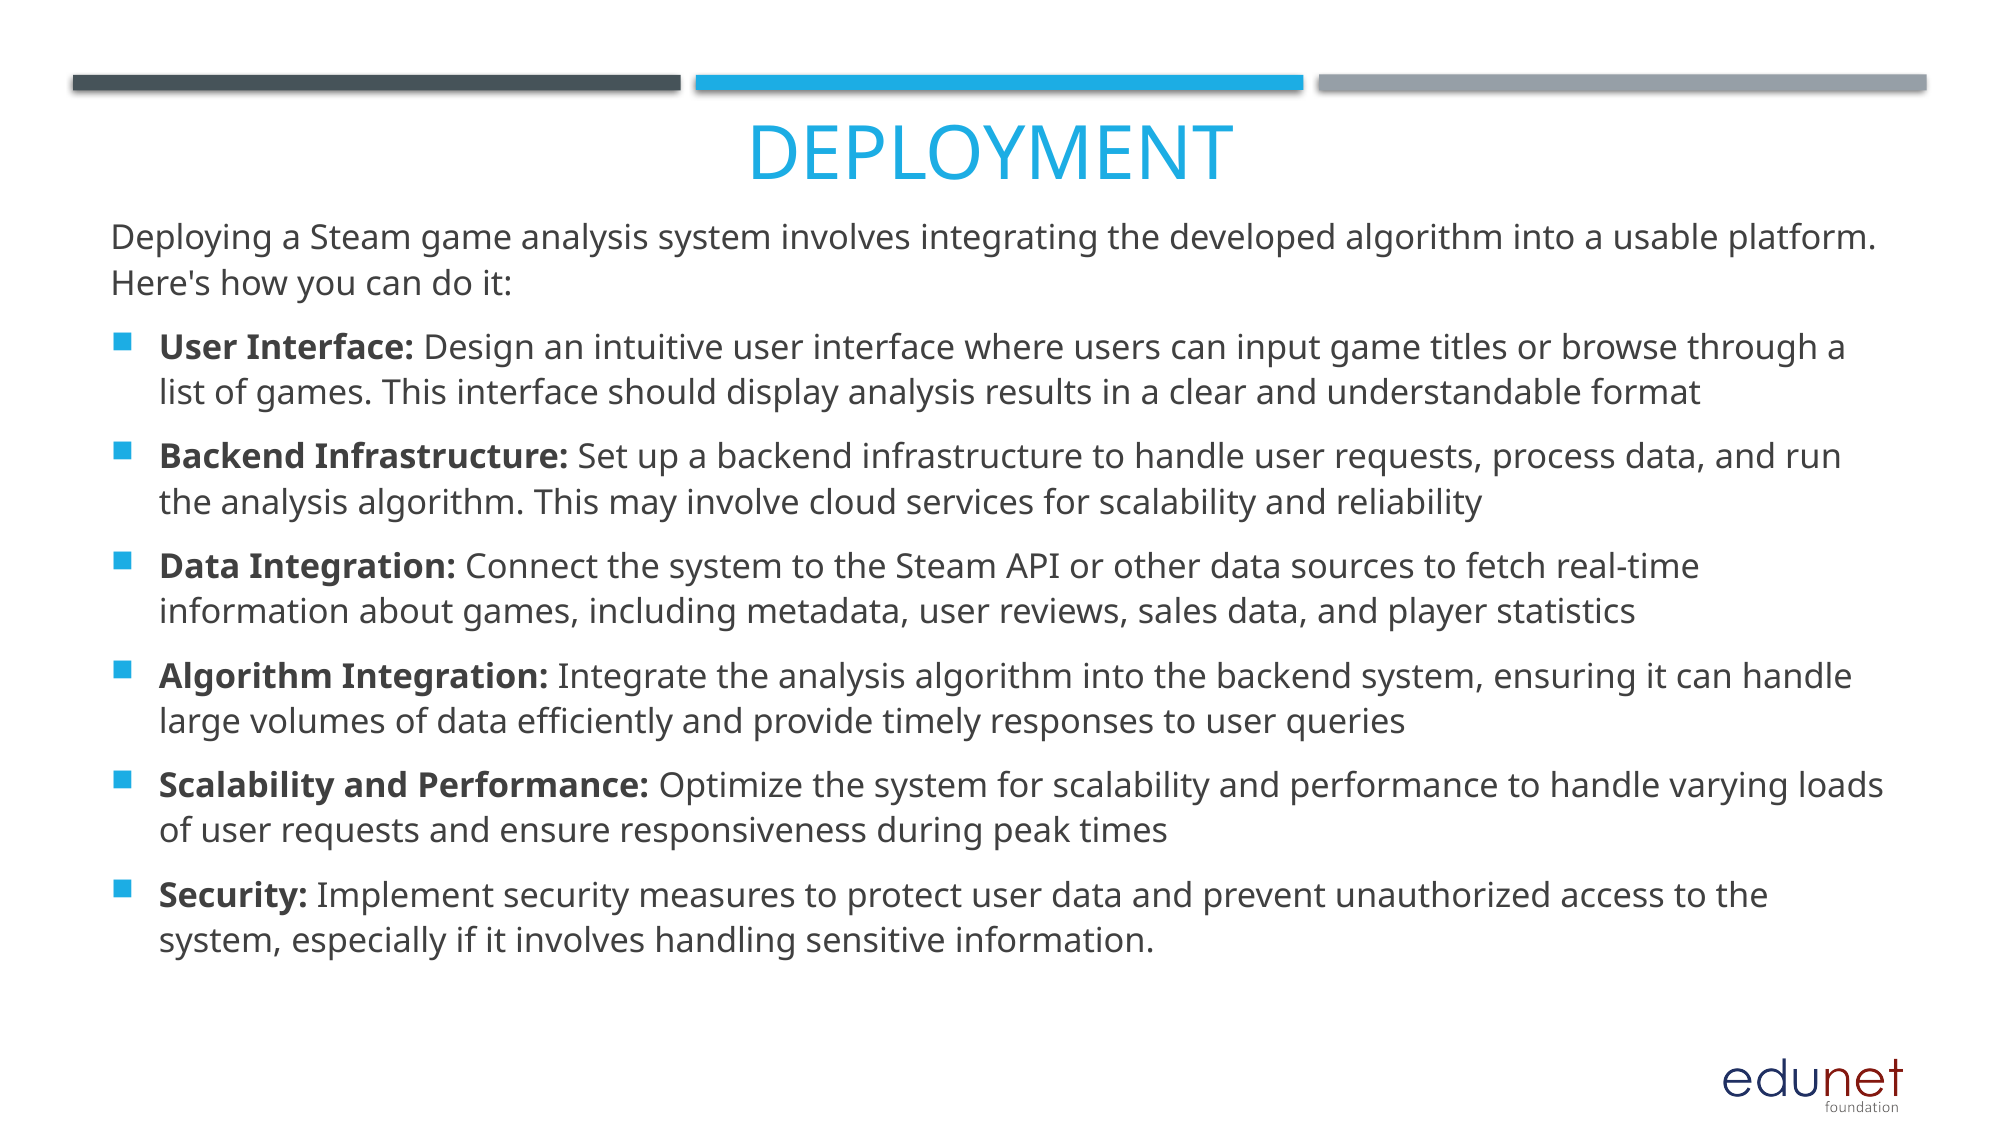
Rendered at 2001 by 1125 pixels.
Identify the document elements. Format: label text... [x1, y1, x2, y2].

picture [1719, 1056, 1905, 1116]
list Deploying a Steam game analysis system involves integrating the developed algorithm into a usable platform. Here's how you can do it: User Interface: Design an intuitive user interface where users can input game titles or browse through a list of games. This interface should display analysis results in a clear and understandable format Backend Infrastructure: Set up a backend infrastructure to handle user requests, process data, and run the analysis algorithm. This may involve cloud services for scalability and reliability Data Integration: Connect the system to the Steam API or other data sources to fetch real-time information about games, including metadata, user reviews, sales data, and player statistics Algorithm Integration: Integrate the analysis algorithm into the backend system, ensuring it can handle large volumes of data efficiently and provide timely responses to user queries Scalability and Performance: Optimize the system for scalability and performance to handle varying loads of user requests and ensure responsiveness during peak times Security: Implement security measures to protect user data and prevent unauthorized access to the system, especially if it involves handling sensitive information. [95, 202, 1905, 969]
title Deployment [95, 115, 1905, 202]
